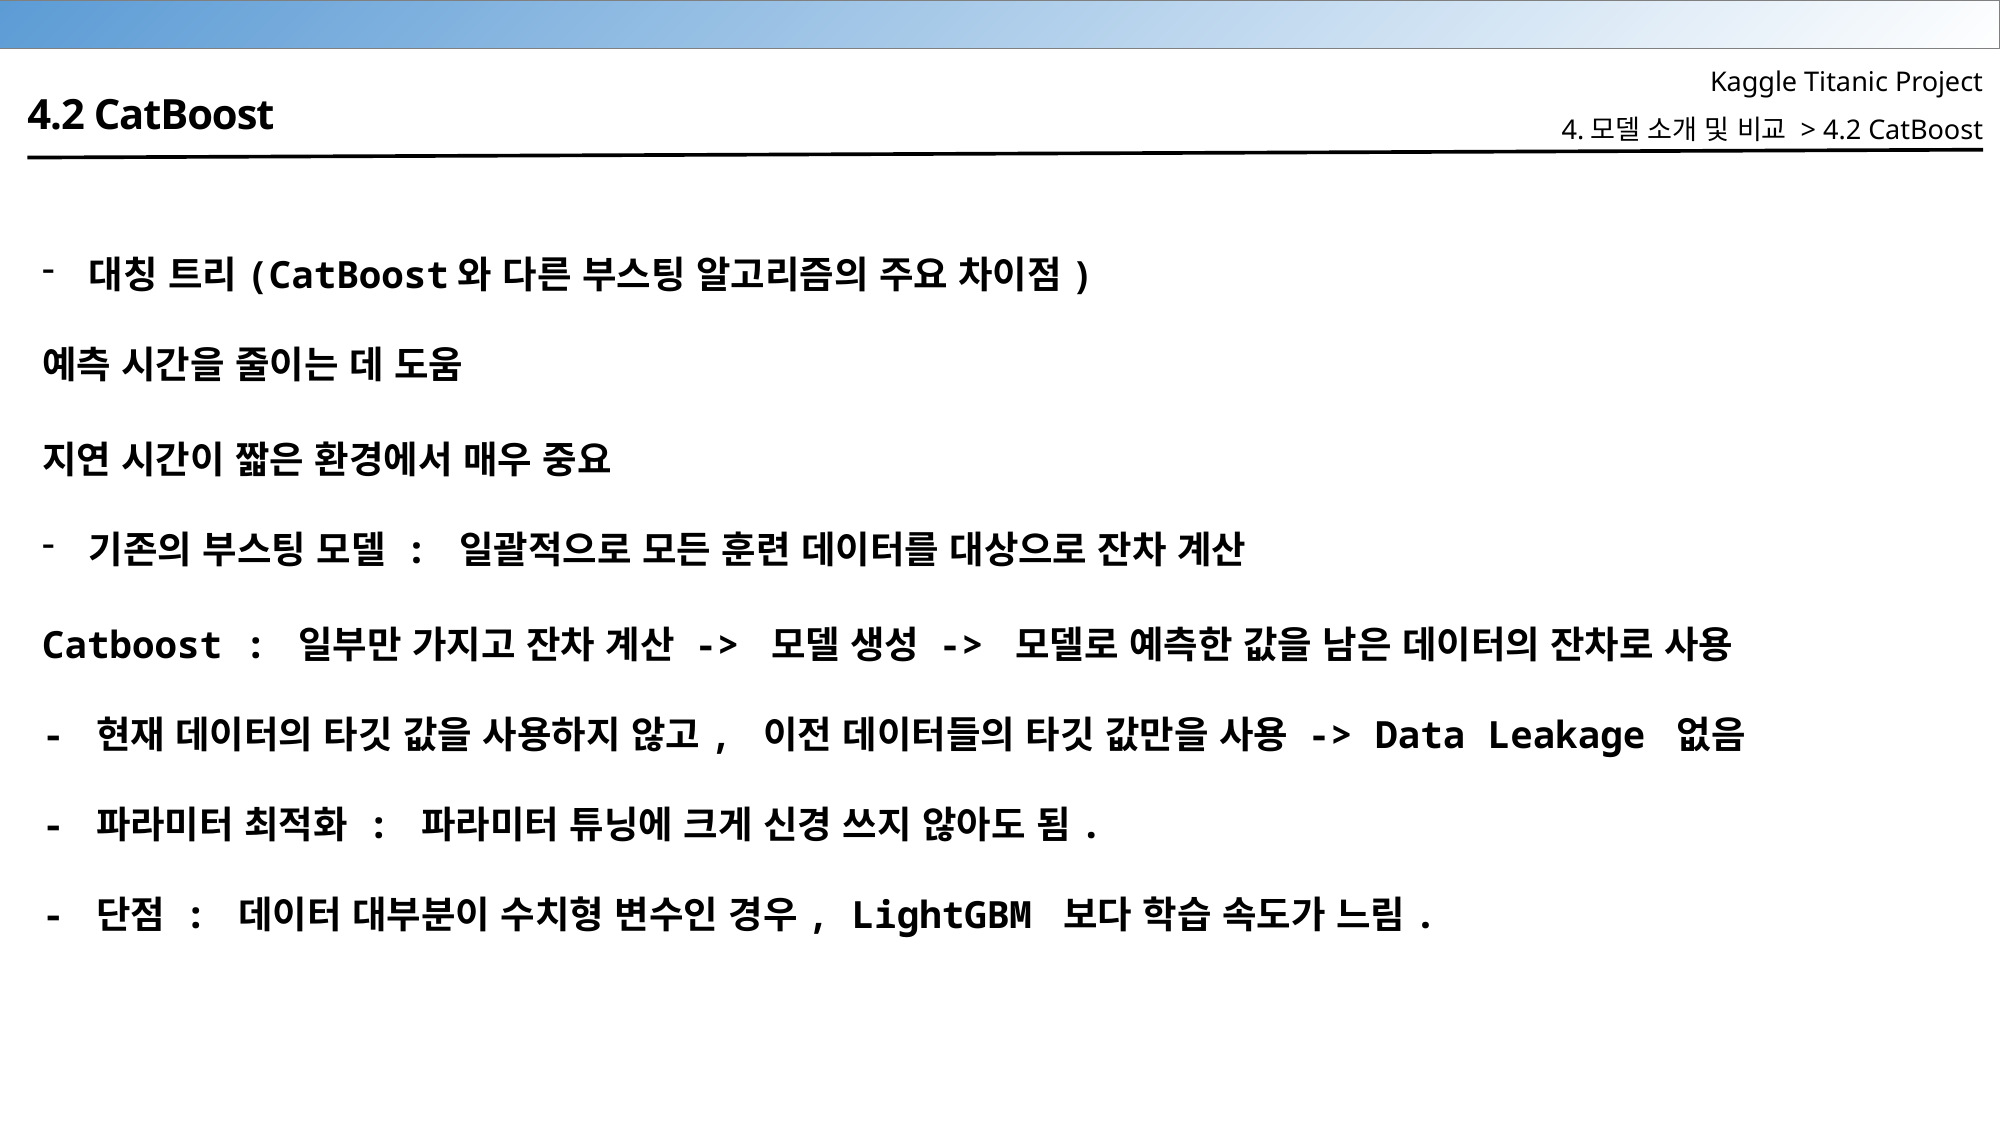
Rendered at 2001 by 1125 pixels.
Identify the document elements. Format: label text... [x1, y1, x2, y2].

text_box 4.2 CatBoost [27, 84, 1197, 142]
text_box 대칭 트리(CatBoost와 다른 부스팅 알고리즘의 주요 차이점) 예측 시간을 줄이는 데 도움 지연 시간이 짧은 환경에서 매우 중요 기존의 부스팅 모델 : 일괄적으로 모든 훈련 데이터를 대상으로 잔차 계산 Catboost : 일부만 가지고 잔차 계산 -> 모델 생성 -> 모델로 예측한 값을 남은 데이터의 잔차로 사용 - 현재 데이터의 타깃 값을 사용하지 않고, 이전 데이터들의 타깃 값만을 사용 -> Data Leakage 없음 - 파라미터 최적화 : 파라미터 튜닝에 크게 신경 쓰지 않아도 됨. - 단점 : 데이터 대부분이 수치형 변수인 경우, LightGBM 보다 학습 속도가 느림. [27, 243, 2000, 943]
text_box [0, 0, 2000, 49]
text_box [27, 149, 1983, 158]
text_box Kaggle Titanic Project 4.모델 소개 및 비교 > 4.2 CatBoost [1239, 62, 1983, 145]
